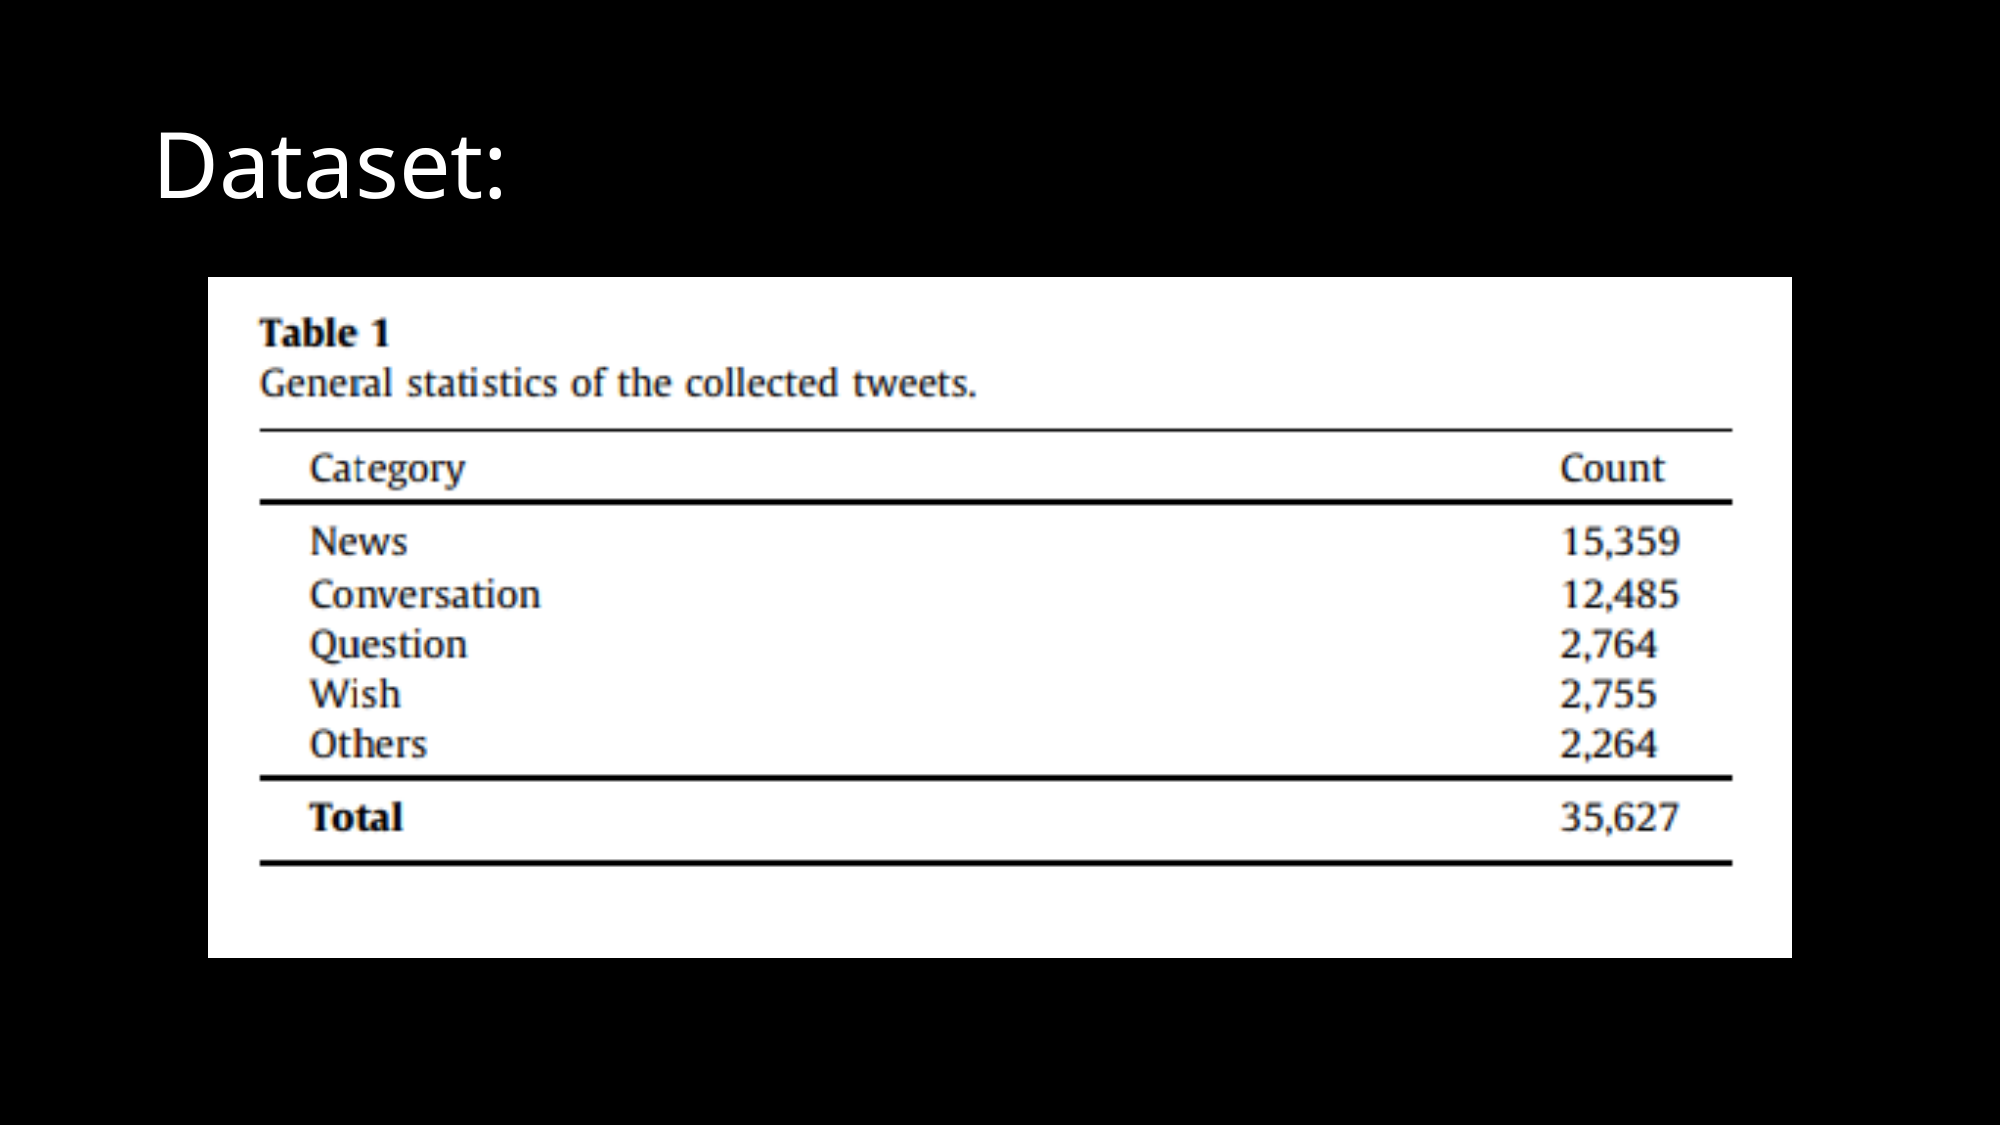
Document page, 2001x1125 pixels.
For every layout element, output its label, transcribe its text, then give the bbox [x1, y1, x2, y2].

picture [207, 277, 1792, 958]
title Dataset: [137, 59, 1863, 278]
